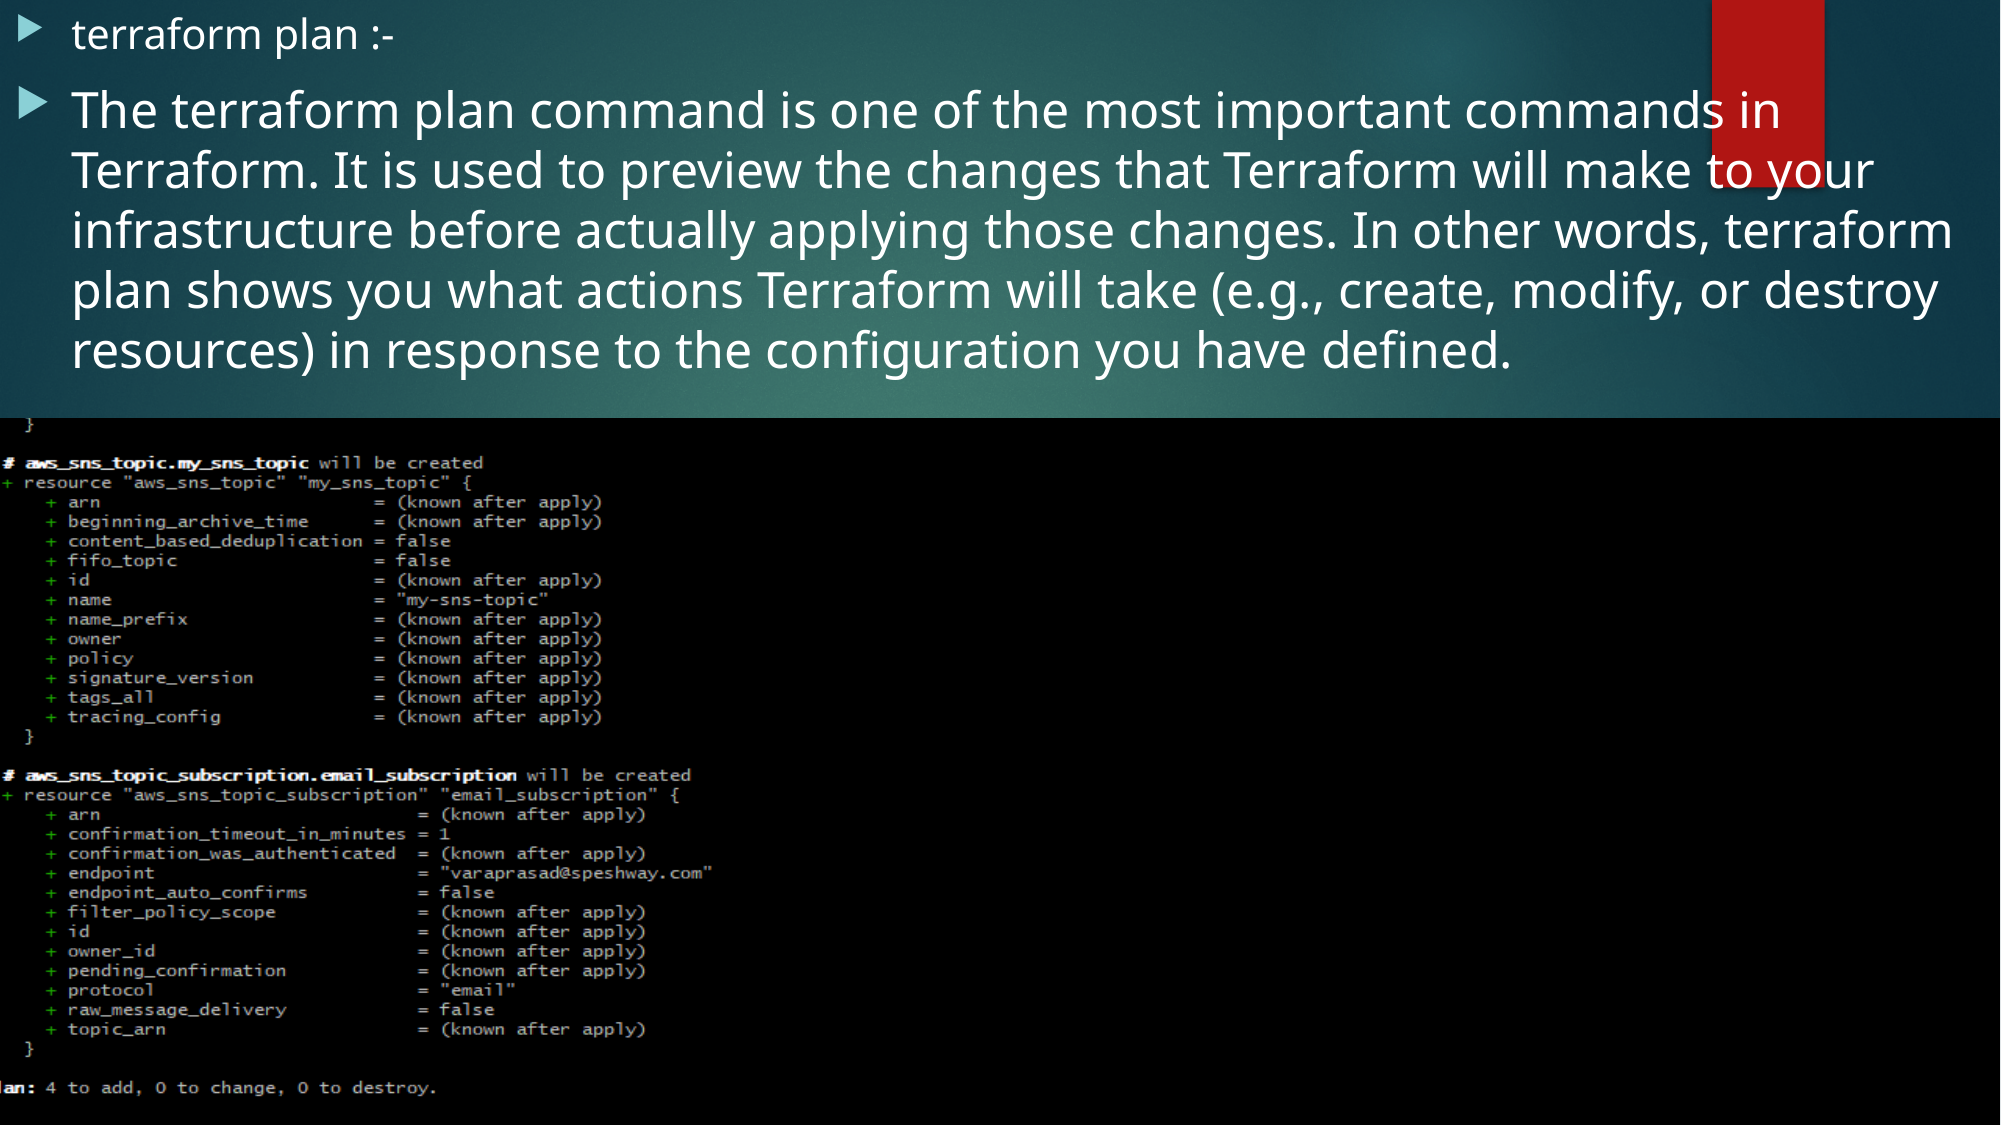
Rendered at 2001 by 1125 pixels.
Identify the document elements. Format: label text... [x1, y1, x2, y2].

list terraform plan :- The terraform plan command is one of the most important commands in Terraform. It is used to preview the changes that Terraform will make to your infrastructure before actually applying those changes. In other words, terraform plan shows you what actions Terraform will take (e.g., create, modify, or destroy resources) in response to the configuration you have defined. [0, 0, 2000, 416]
picture [0, 418, 2000, 1125]
